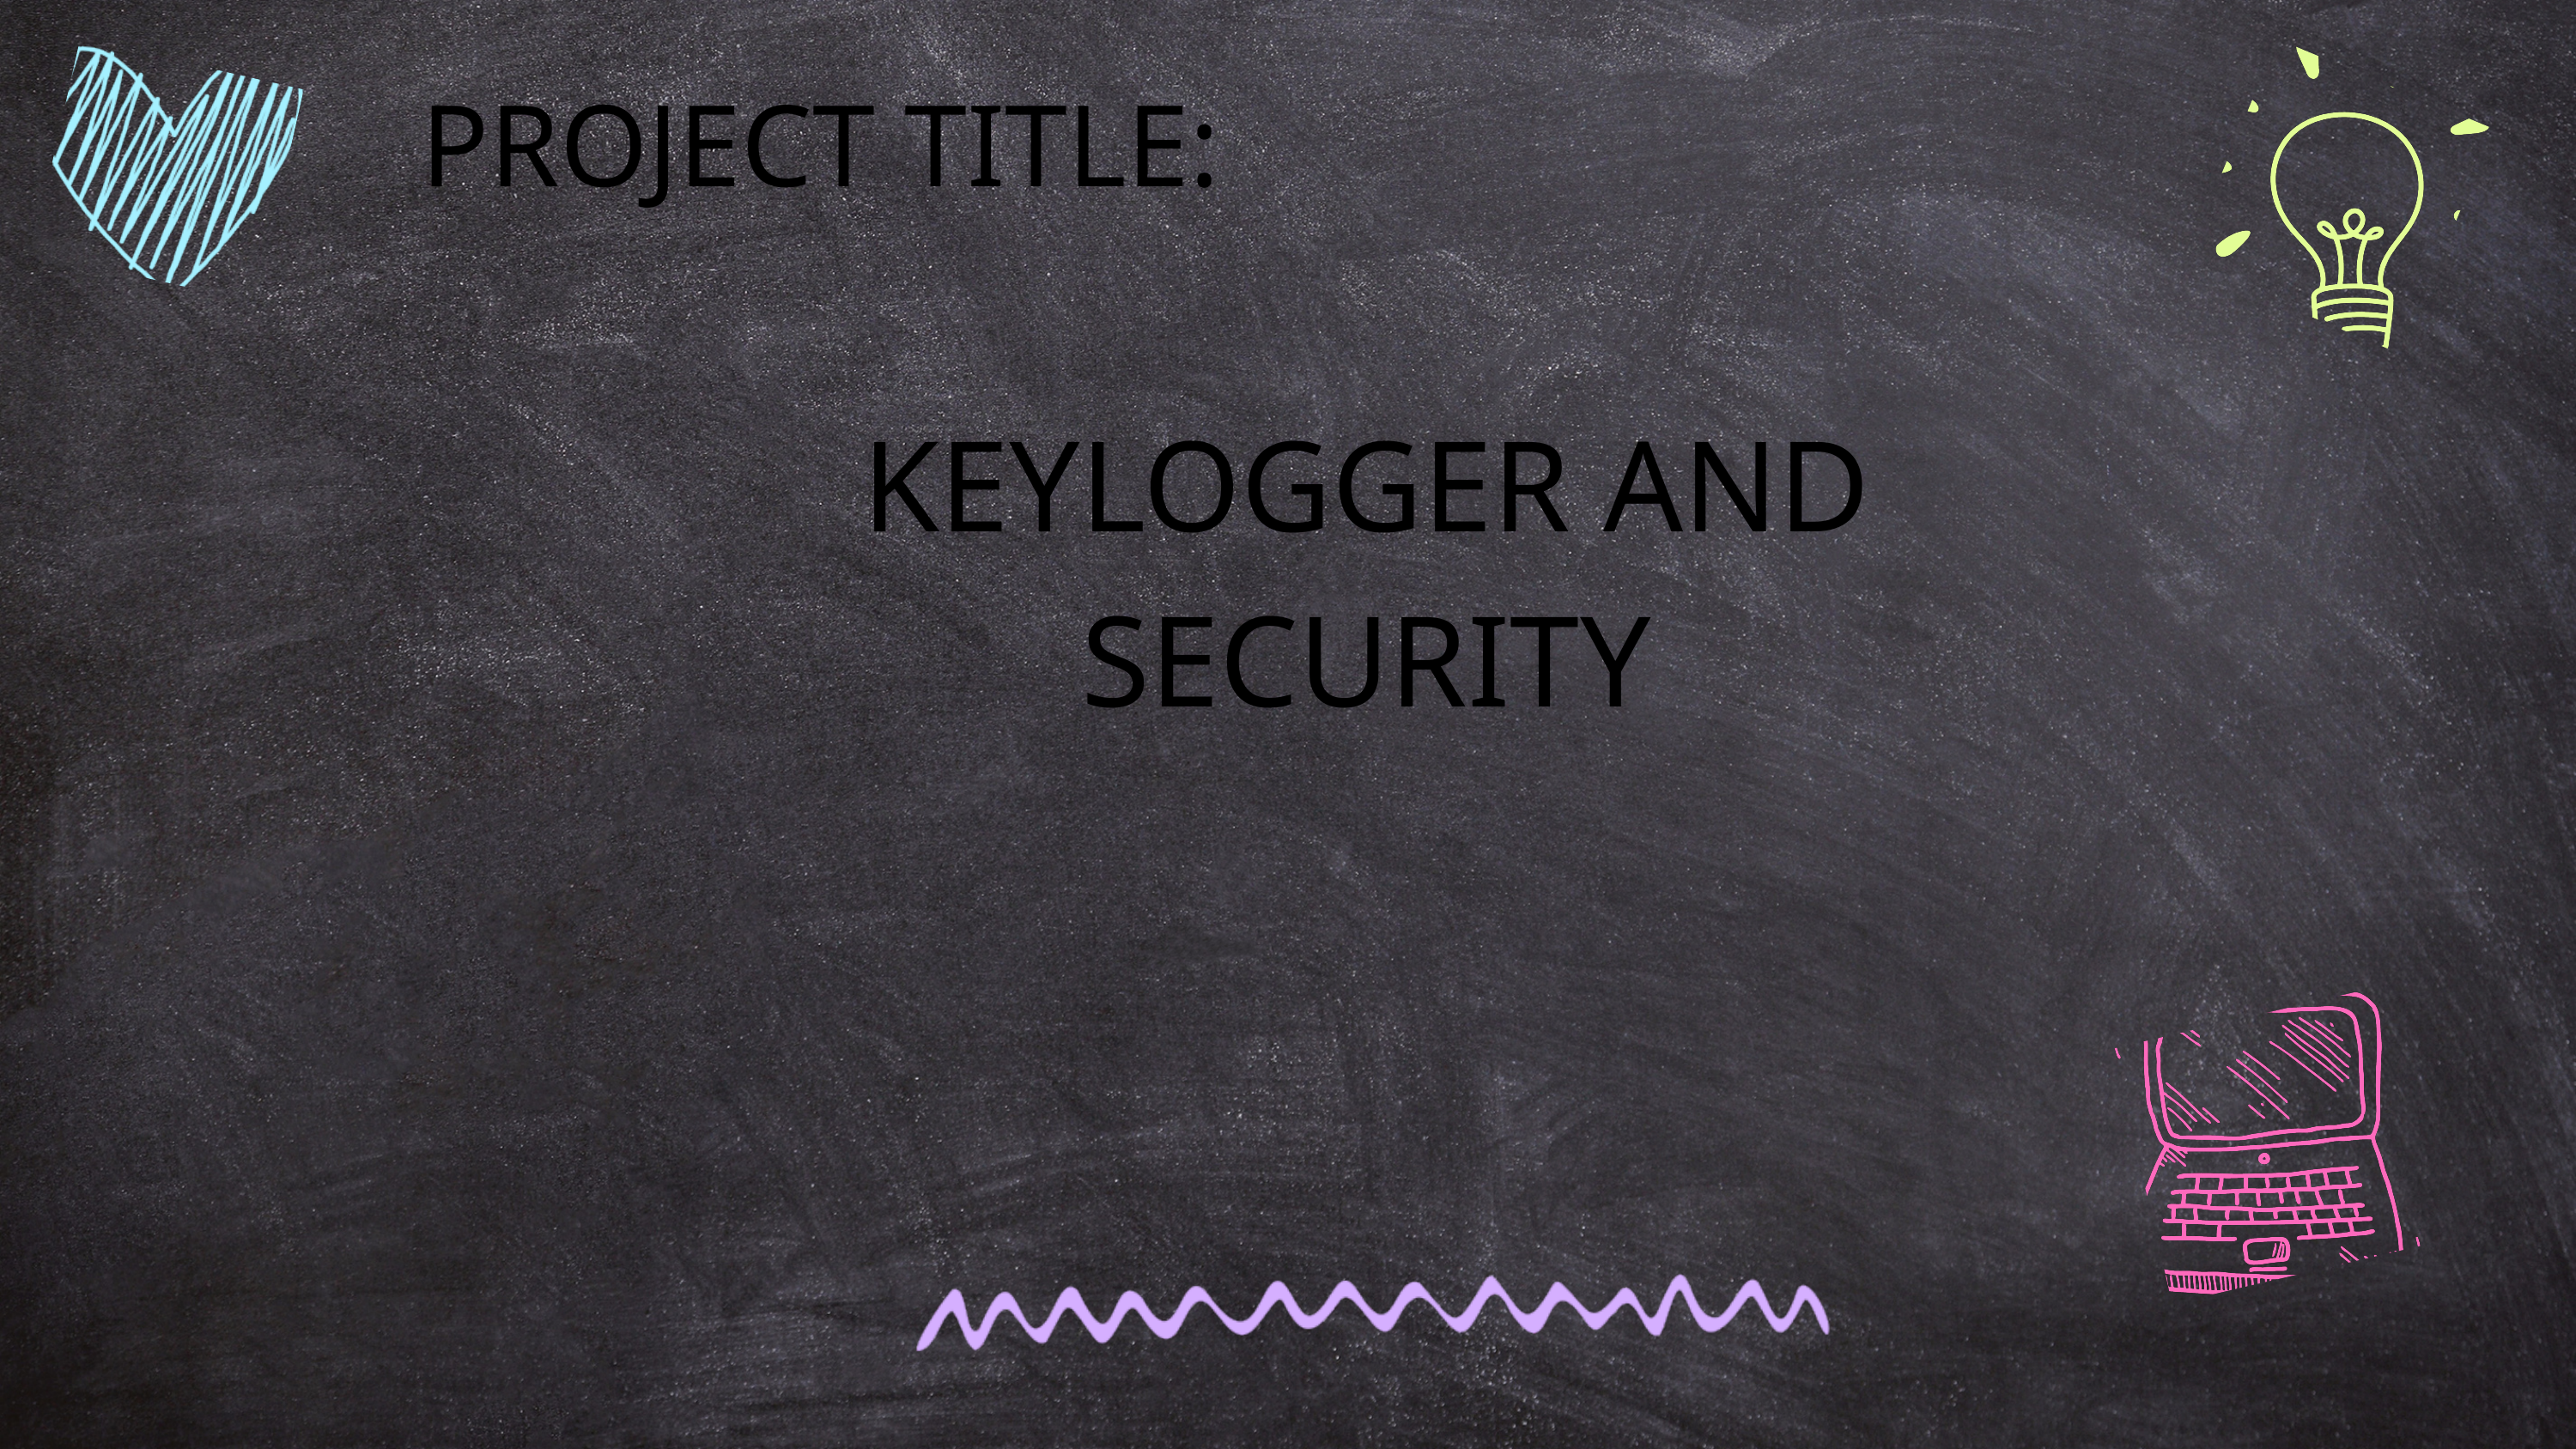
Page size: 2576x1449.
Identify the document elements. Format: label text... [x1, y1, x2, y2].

text_box [2112, 987, 2433, 1304]
text_box [0, 0, 2576, 1449]
text_box [32, 39, 304, 303]
text_box [2184, 39, 2494, 355]
text_box [899, 1224, 1834, 1383]
text_box KEYLOGGER AND SECURITY [349, 381, 2385, 732]
text_box PROJECT TITLE: [421, 85, 1780, 210]
